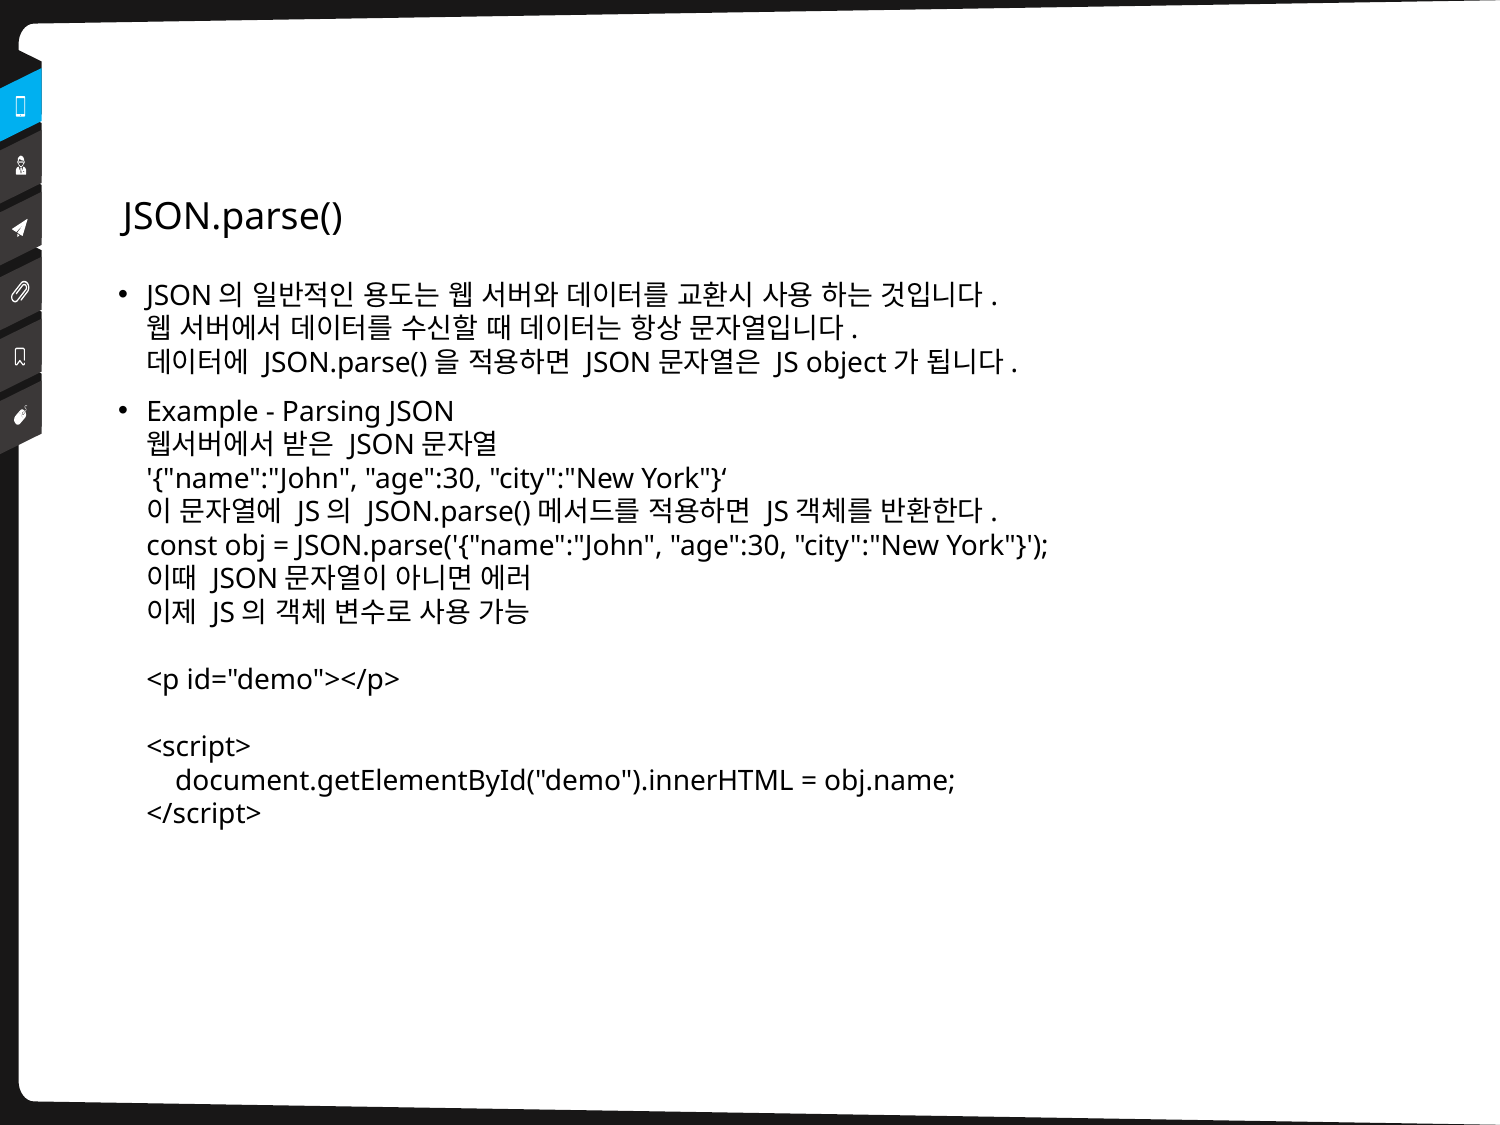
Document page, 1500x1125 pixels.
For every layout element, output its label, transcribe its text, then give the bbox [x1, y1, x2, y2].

list JSON의 일반적인 용도는 웹 서버와 데이터를 교환시 사용 하는 것입니다. 웹 서버에서 데이터를 수신할 때 데이터는 항상 문자열입니다. 데이터에 JSON.parse()을 적용하면 JSON문자열은 JS object가 됩니다. Example - Parsing JSON 웹서버에서 받은 JSON문자열 '{"name":"John", "age":30, "city":"New York"}‘ 이 문자열에 JS의 JSON.parse()메서드를 적용하면 JS객체를 반환한다. const obj = JSON.parse('{"name":"John", "age":30, "city":"New York"}'); 이때 JSON문자열이 아니면 에러 이제 JS의 객체 변수로 사용 가능 <p id="demo"></p> <script> document.getElementById("demo").innerHTML = obj.name; </script> [103, 269, 1397, 901]
title JSON.parse() [107, 167, 1402, 266]
